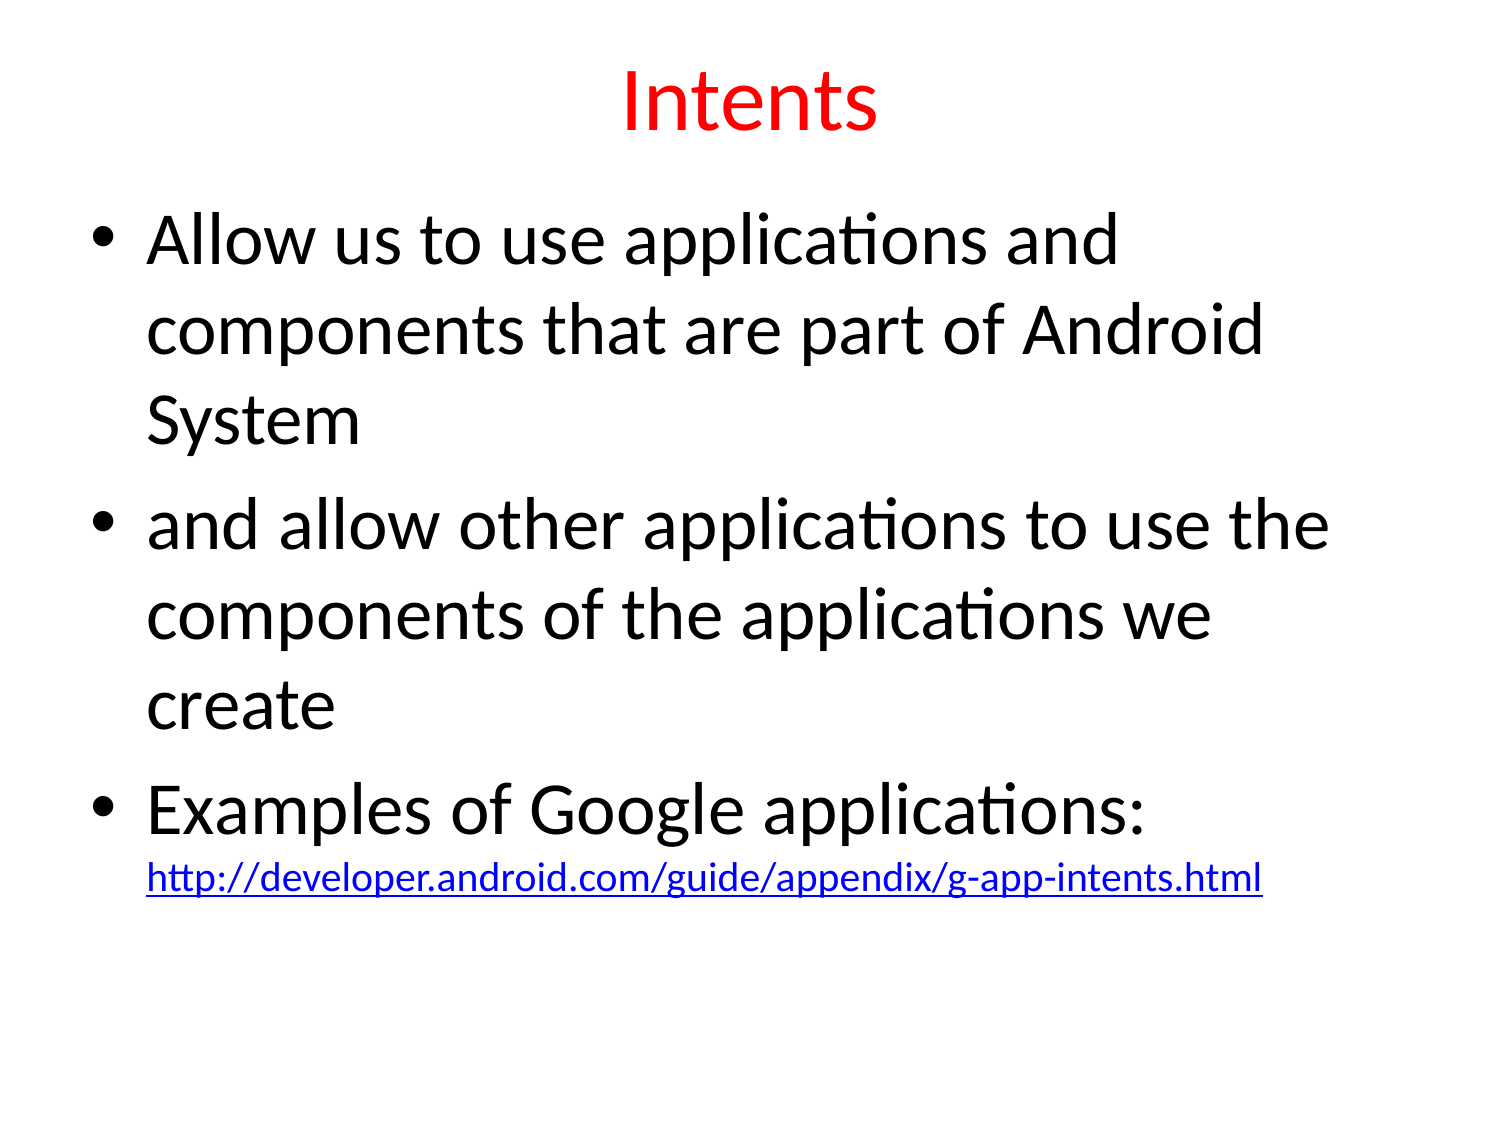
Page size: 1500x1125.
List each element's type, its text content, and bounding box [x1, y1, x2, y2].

title Intents [75, 0, 1425, 182]
list Allow us to use applications and components that are part of Android System and allow other applications to use the components of the applications we create Examples of Google applications: http://developer.android.com/guide/appendix/g-app-intents.html [75, 182, 1425, 1038]
